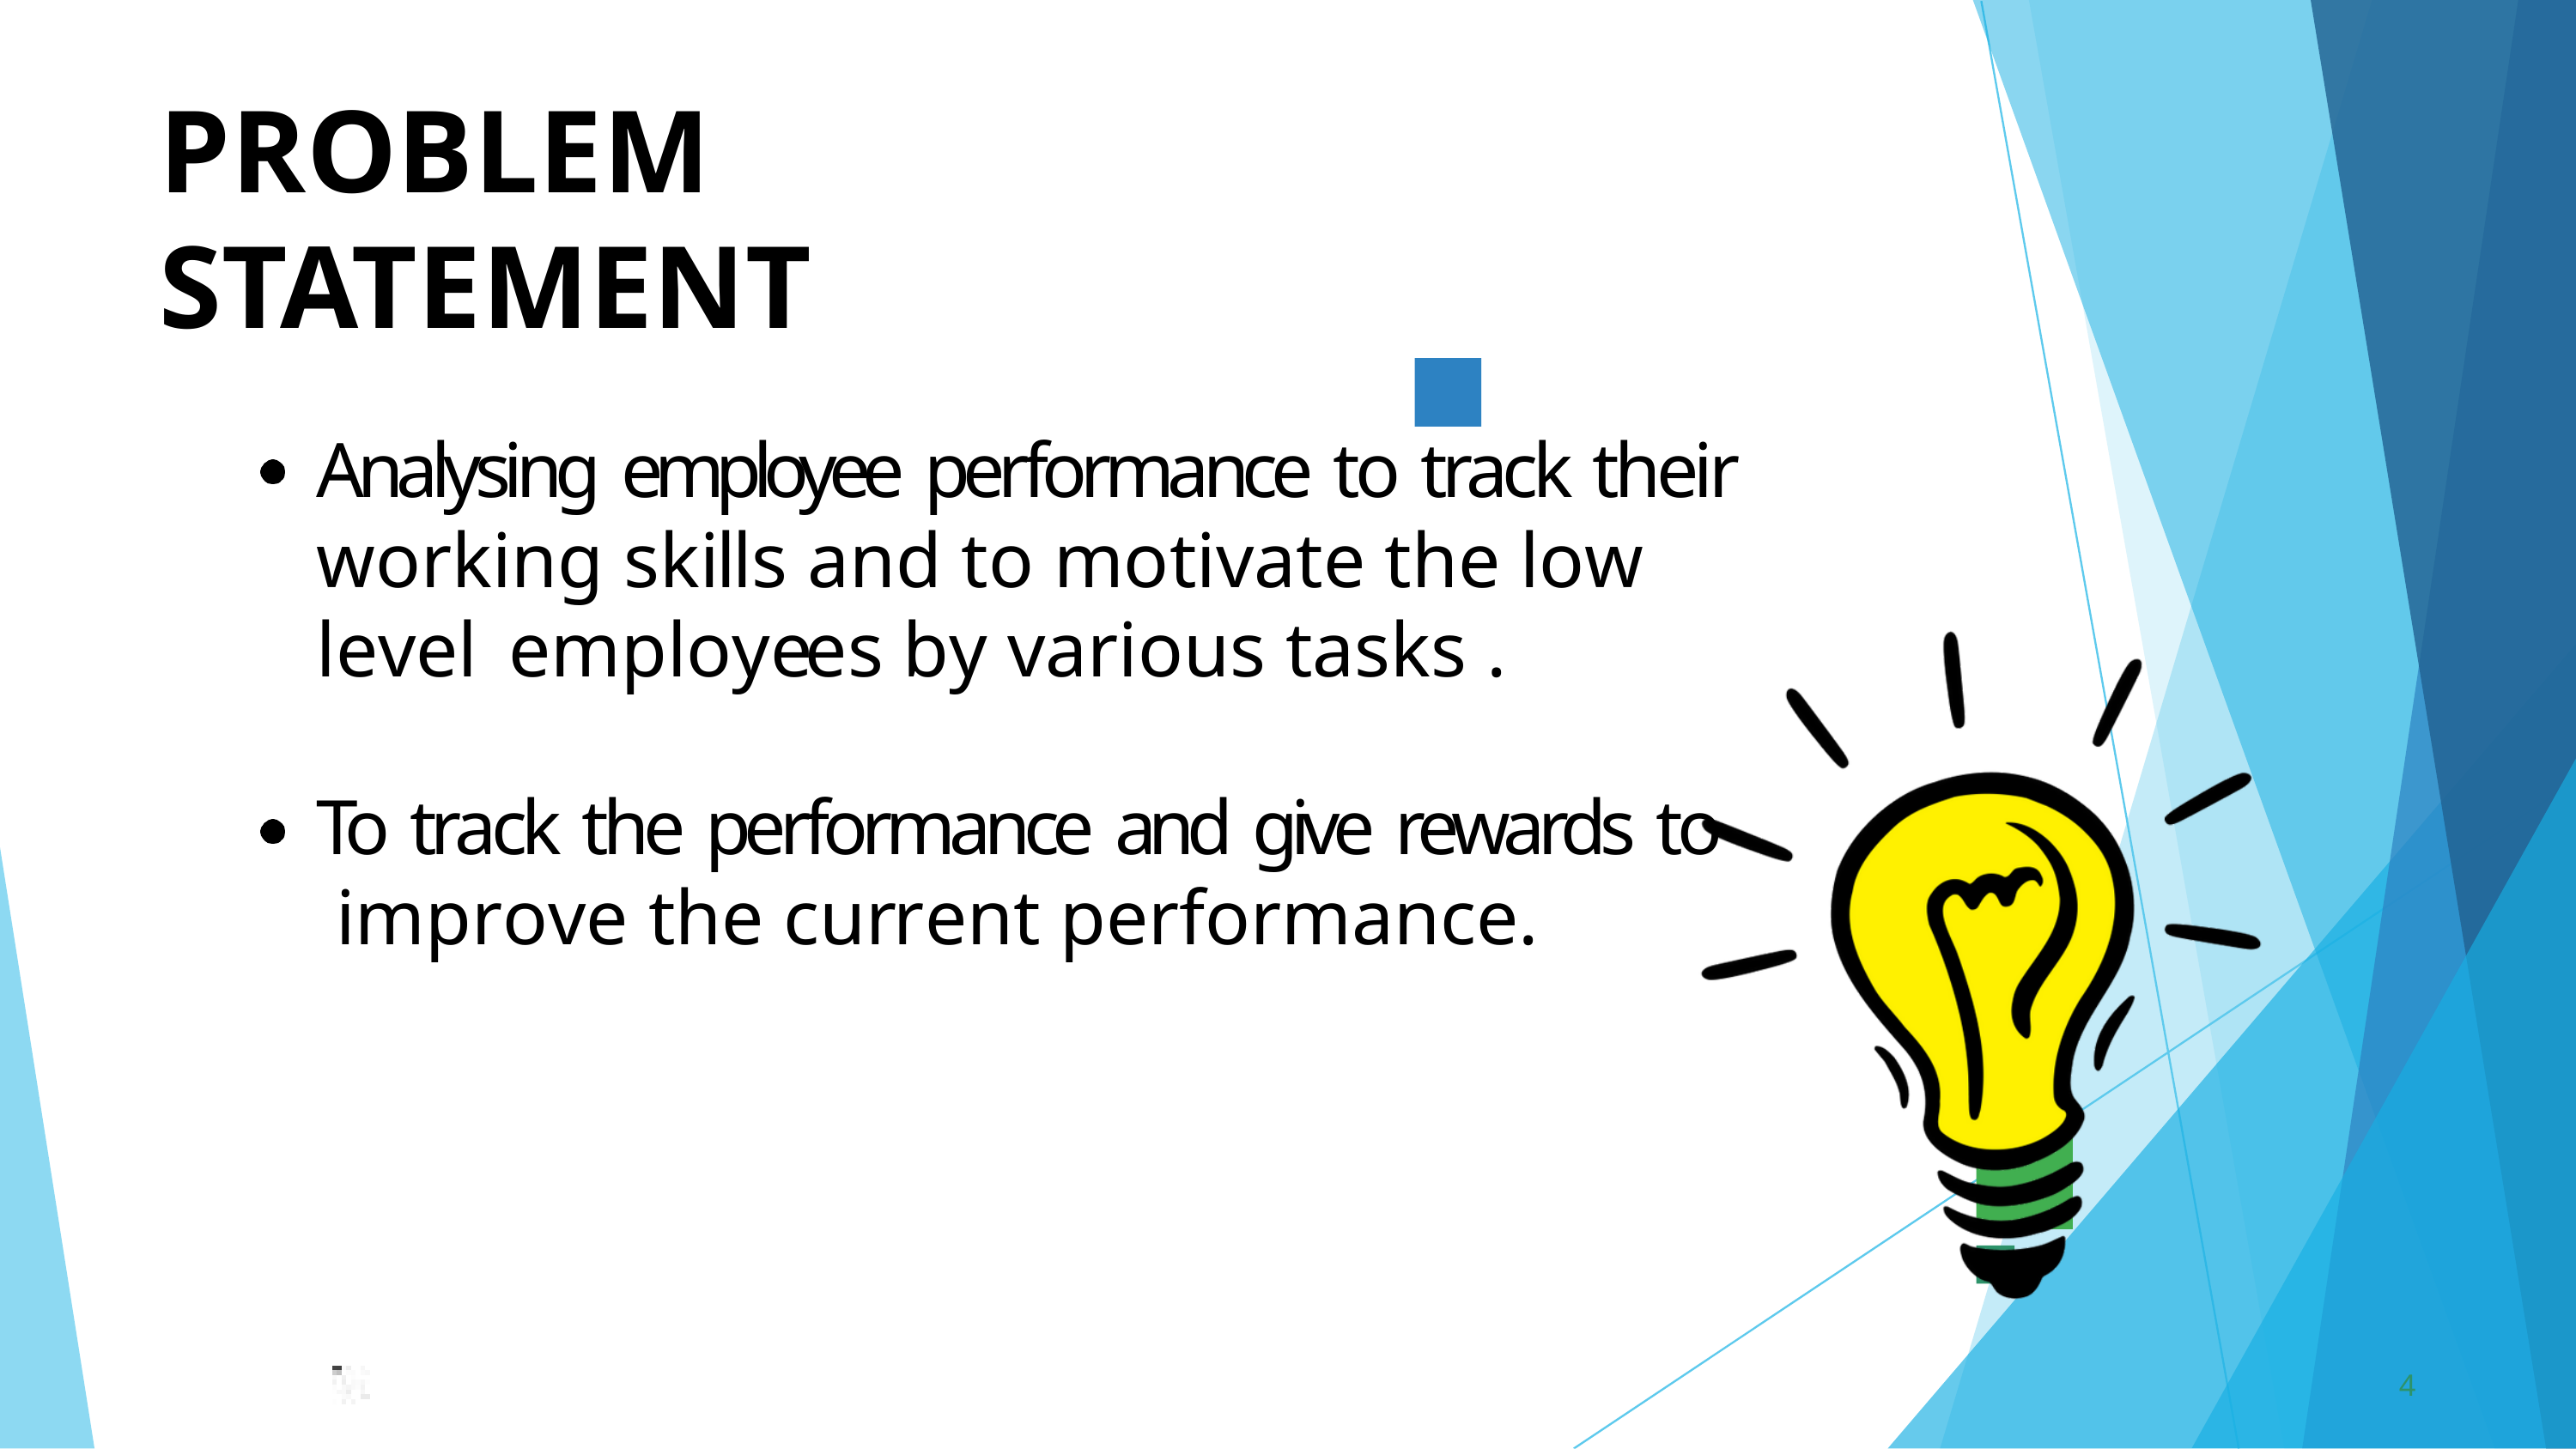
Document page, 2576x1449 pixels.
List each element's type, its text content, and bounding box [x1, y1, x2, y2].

picture [259, 818, 285, 844]
picture [332, 1366, 370, 1405]
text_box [1688, 619, 2273, 1308]
title PROBLEM STATEMENT [157, 76, 1346, 352]
picture [259, 459, 285, 484]
text_box [1414, 358, 1482, 417]
text_box Analysing employee performance to track their working skills and to motivate the low level employees by various tasks . To track the performance and give rewards to improve the current performance. [314, 417, 1772, 960]
slide_number 4 [2393, 1367, 2420, 1449]
